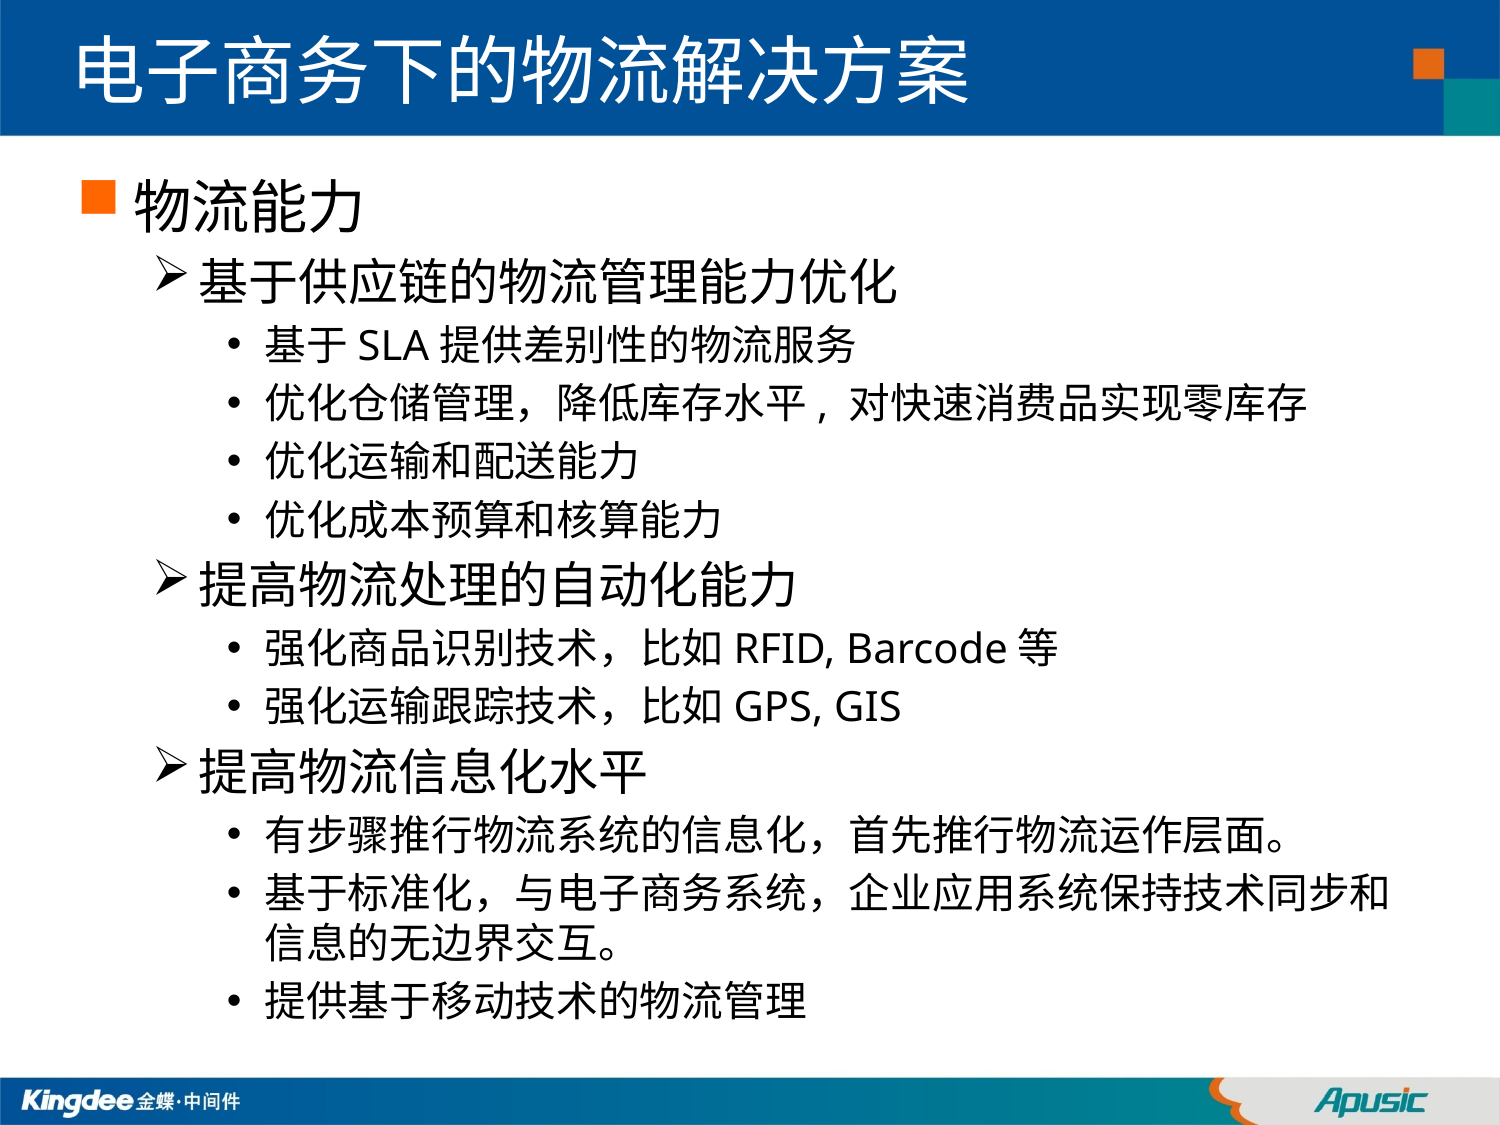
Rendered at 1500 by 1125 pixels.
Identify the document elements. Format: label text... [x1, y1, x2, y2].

picture [0, 0, 1500, 1125]
title 电子商务下的物流解决方案 [55, 16, 1253, 105]
list 物流能力 基于供应链的物流管理能力优化 基于SLA提供差别性的物流服务 优化仓储管理，降低库存水平, 对快速消费品实现零库存 优化运输和配送能力 优化成本预算和核算能力 提高物流处理的自动化能力 强化商品识别技术，比如RFID, Barcode等 强化运输跟踪技术，比如GPS, GIS 提高物流信息化水平 有步骤推行物流系统的信息化，首先推行物流运作层面。 基于标准化，与电子商务系统，企业应用系统保持技术同步和信息的无边界交互。 提供基于移动技术的物流管理 [62, 162, 1444, 1071]
